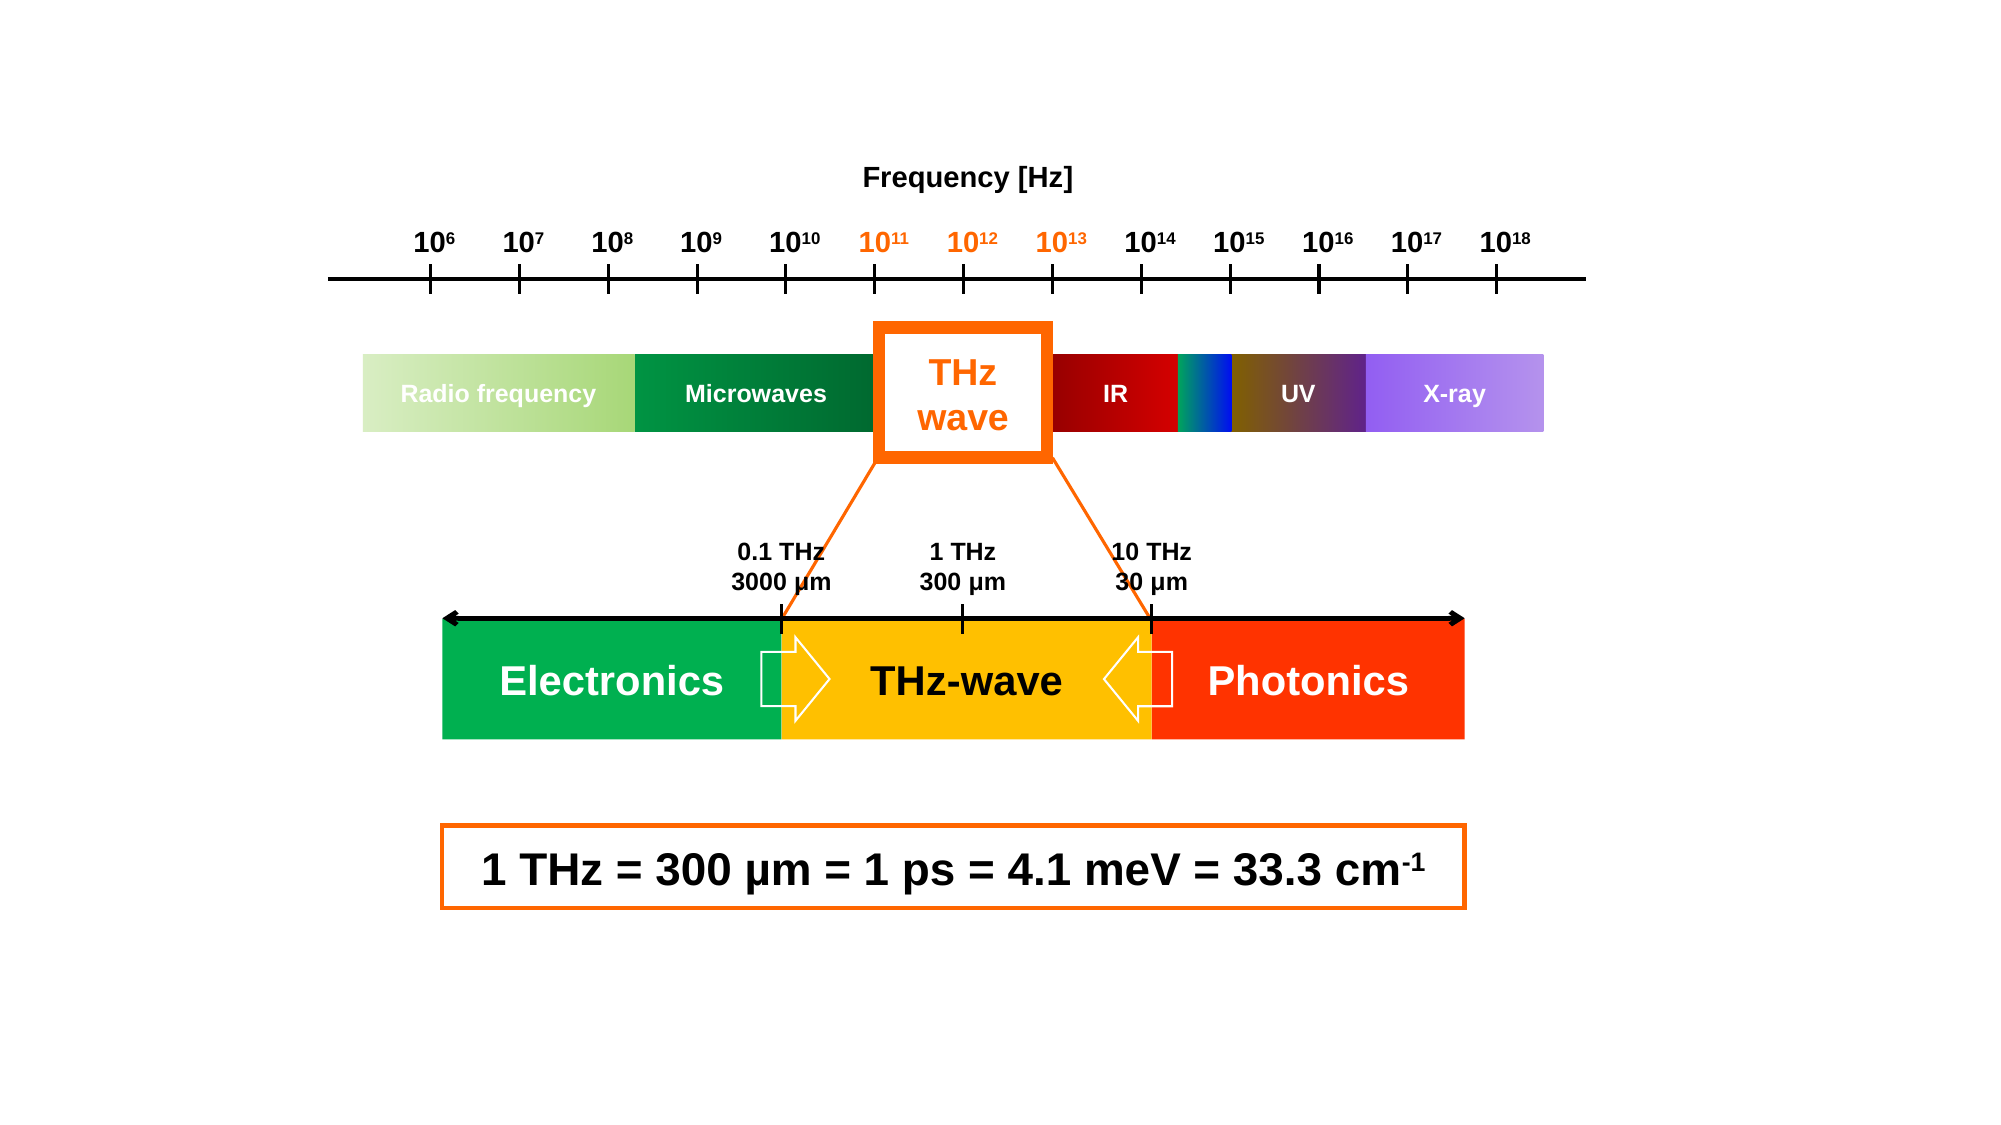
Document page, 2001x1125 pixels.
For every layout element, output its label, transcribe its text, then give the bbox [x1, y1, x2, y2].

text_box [327, 150, 1586, 740]
text_box 1 THz = 300 µm = 1 ps = 4.1 meV = 33.3 cm-1 [441, 824, 1465, 909]
